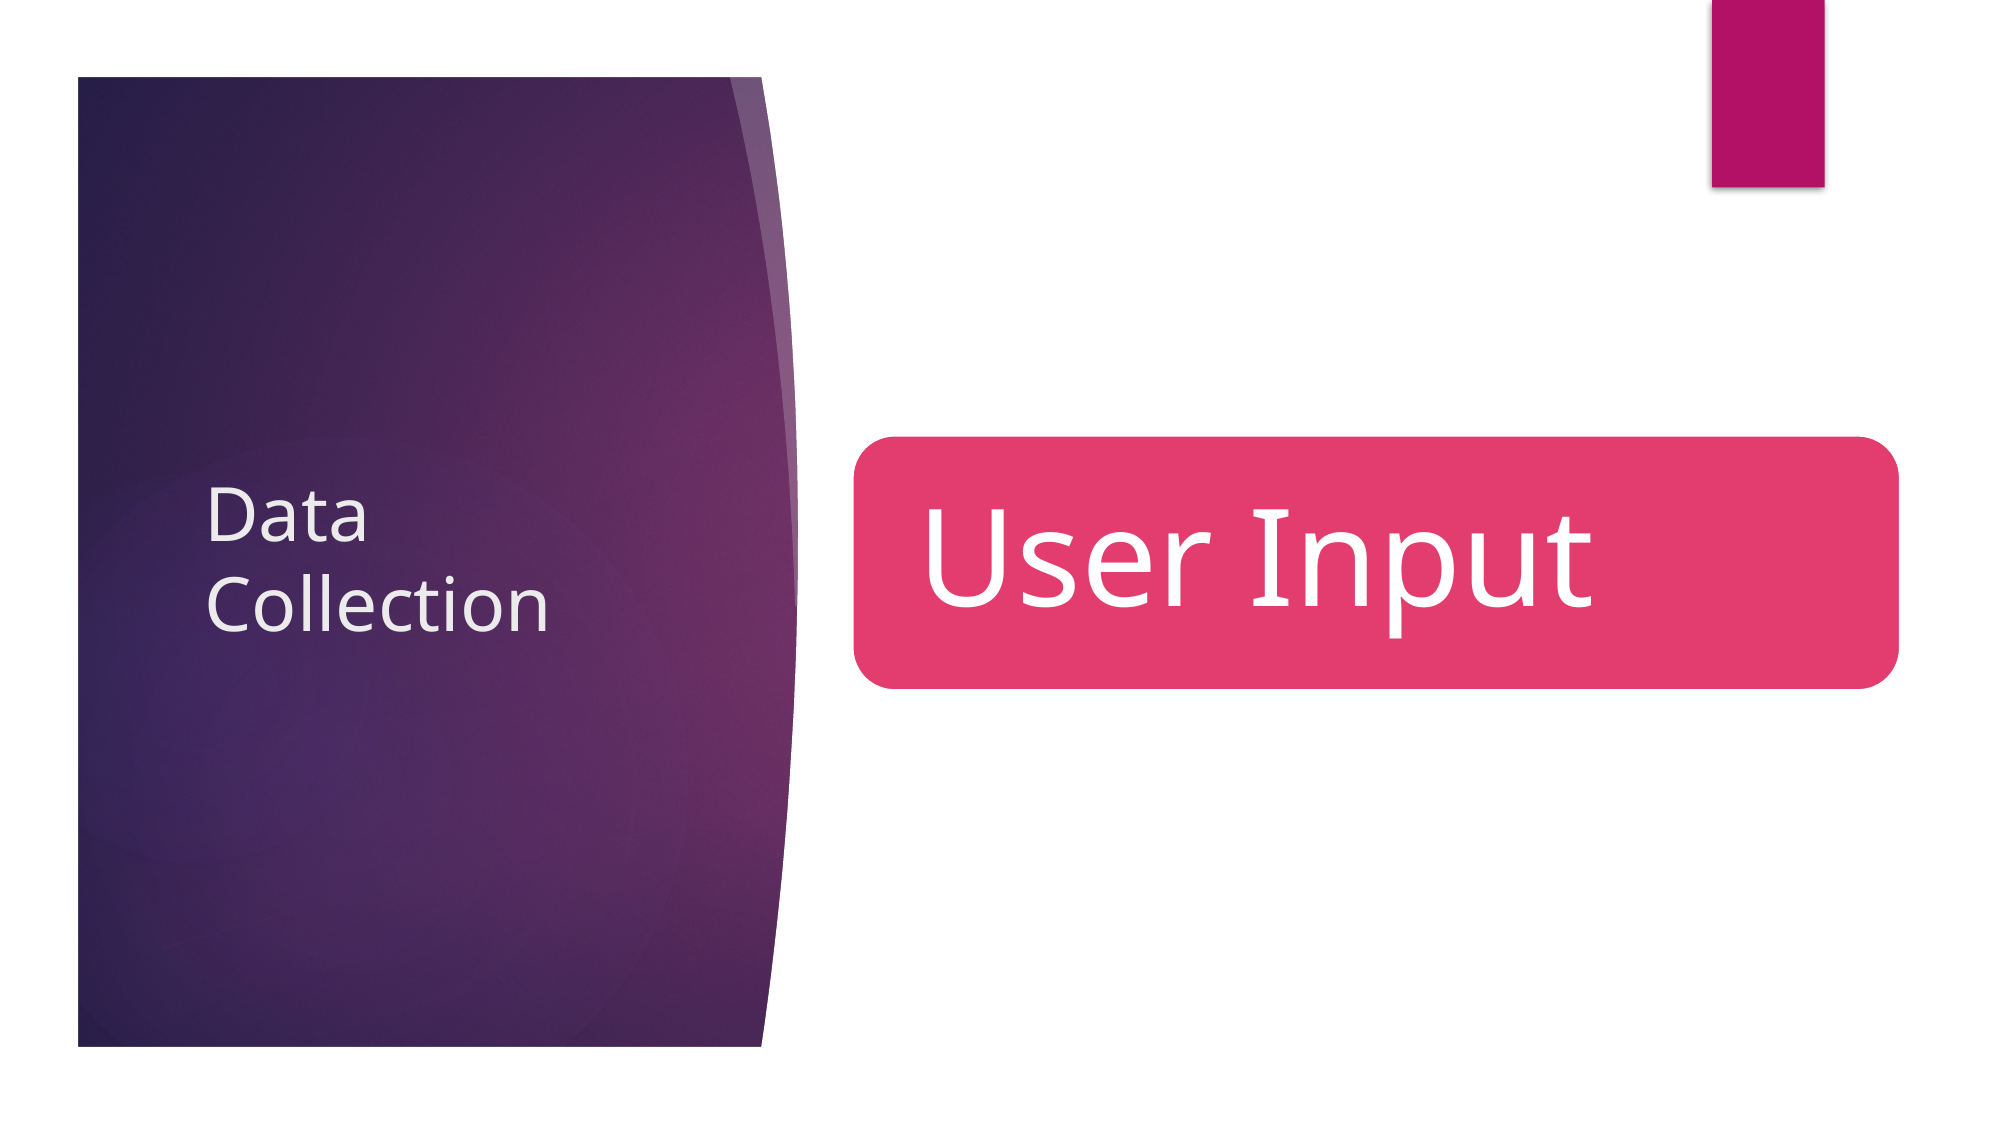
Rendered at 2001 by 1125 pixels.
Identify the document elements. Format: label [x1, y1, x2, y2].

list [851, 132, 1901, 994]
text_box [0, 0, 2000, 1125]
